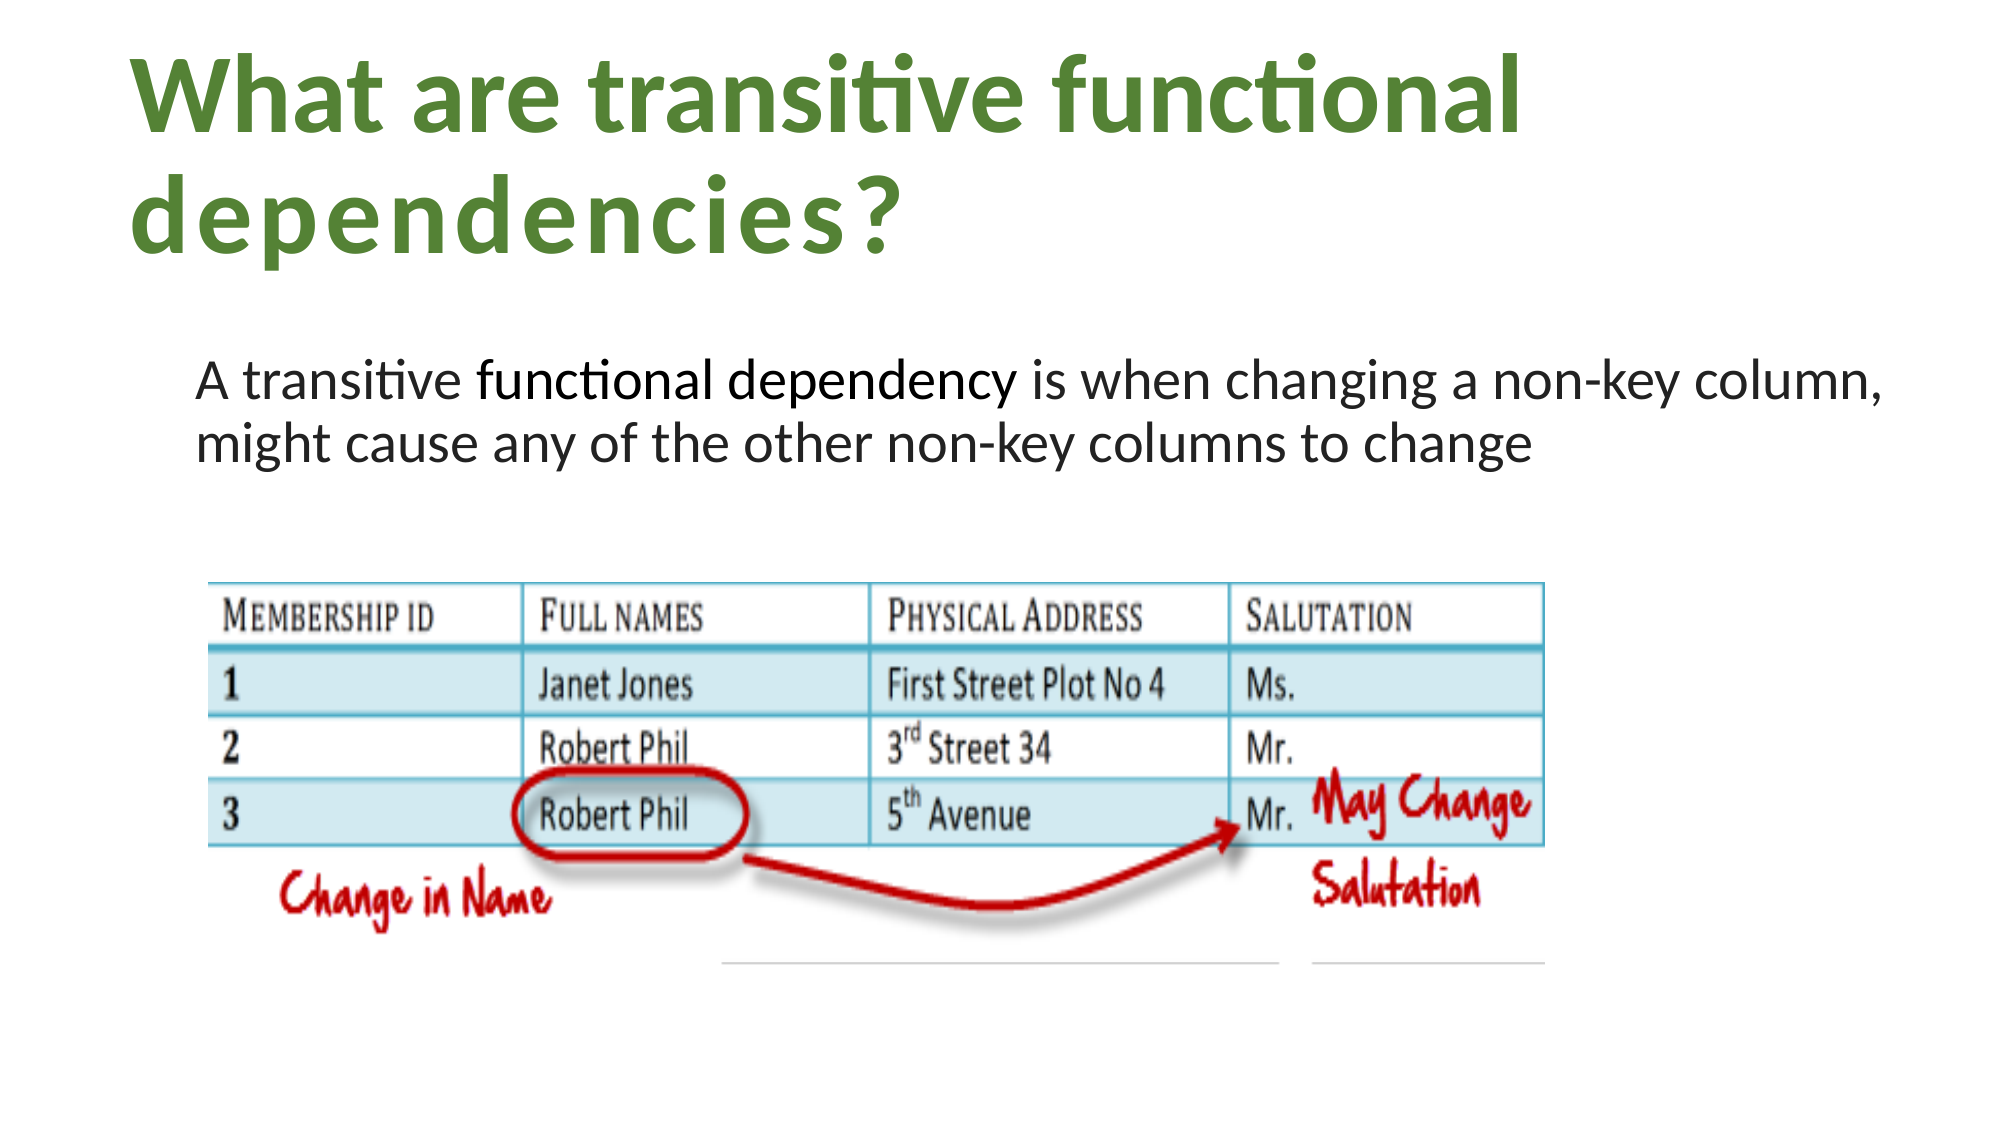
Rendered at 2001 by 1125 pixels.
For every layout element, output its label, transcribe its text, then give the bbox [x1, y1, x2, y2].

title What are transitive functional dependencies? [114, 115, 1886, 333]
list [208, 582, 1545, 971]
text_box A transitive functional dependency is when changing a non-key column, might cause any of the other non-key columns to change [180, 272, 1906, 490]
